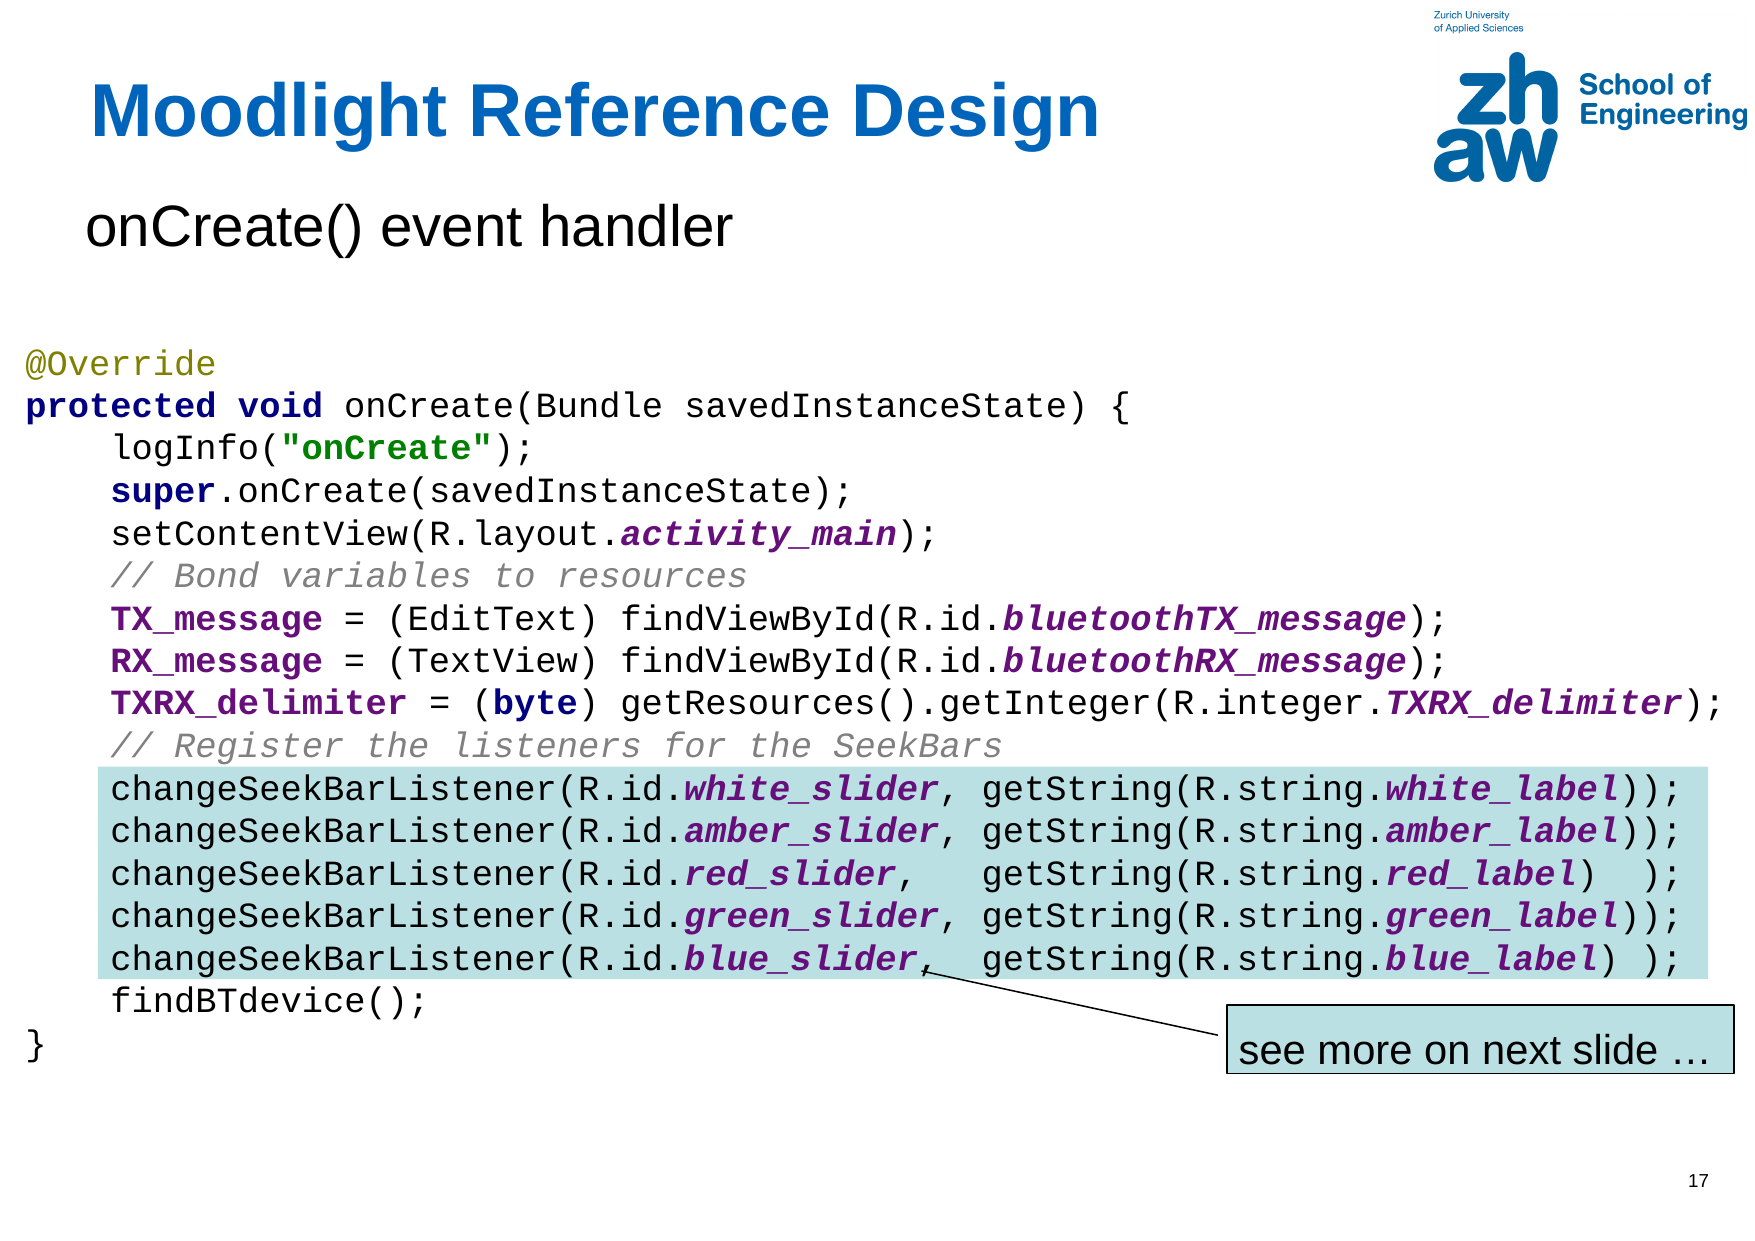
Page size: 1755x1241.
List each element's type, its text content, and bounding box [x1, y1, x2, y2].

slide_number 17 [1509, 1168, 1710, 1201]
text_box @Override protected void onCreate(Bundle savedInstanceState) { logInfo("onCreate"); super.onCreate(savedInstanceState); setContentView(R.layout.activity_main); // Bond variables to resources TX_message = (EditText) findViewById(R.id.bluetoothTX_message); RX_message = (TextView) findViewById(R.id.bluetoothRX_message); TXRX_delimiter = (byte) getResources().getInteger(R.integer.TXRX_delimiter); // Register the listeners for the SeekBars changeSeekBarListener(R.id.white_slider, getString(R.string.white_label)); changeSeekBarListener(R.id.amber_slider, getString(R.string.amber_label)); changeSeekBarListener(R.id.red_slider, getString(R.string.red_label) ); changeSeekBarListener(R.id.green_slider, getString(R.string.green_label)); changeSeekBarListener(R.id.blue_slider, getString(R.string.blue_label) ); findBTdevice(); } [10, 332, 1755, 1070]
text_box onCreate() event handler [70, 183, 850, 266]
text_box see more on next slide … [1227, 1005, 1734, 1074]
title Moodlight Reference Design [89, 53, 1505, 185]
picture [1434, 11, 1747, 182]
